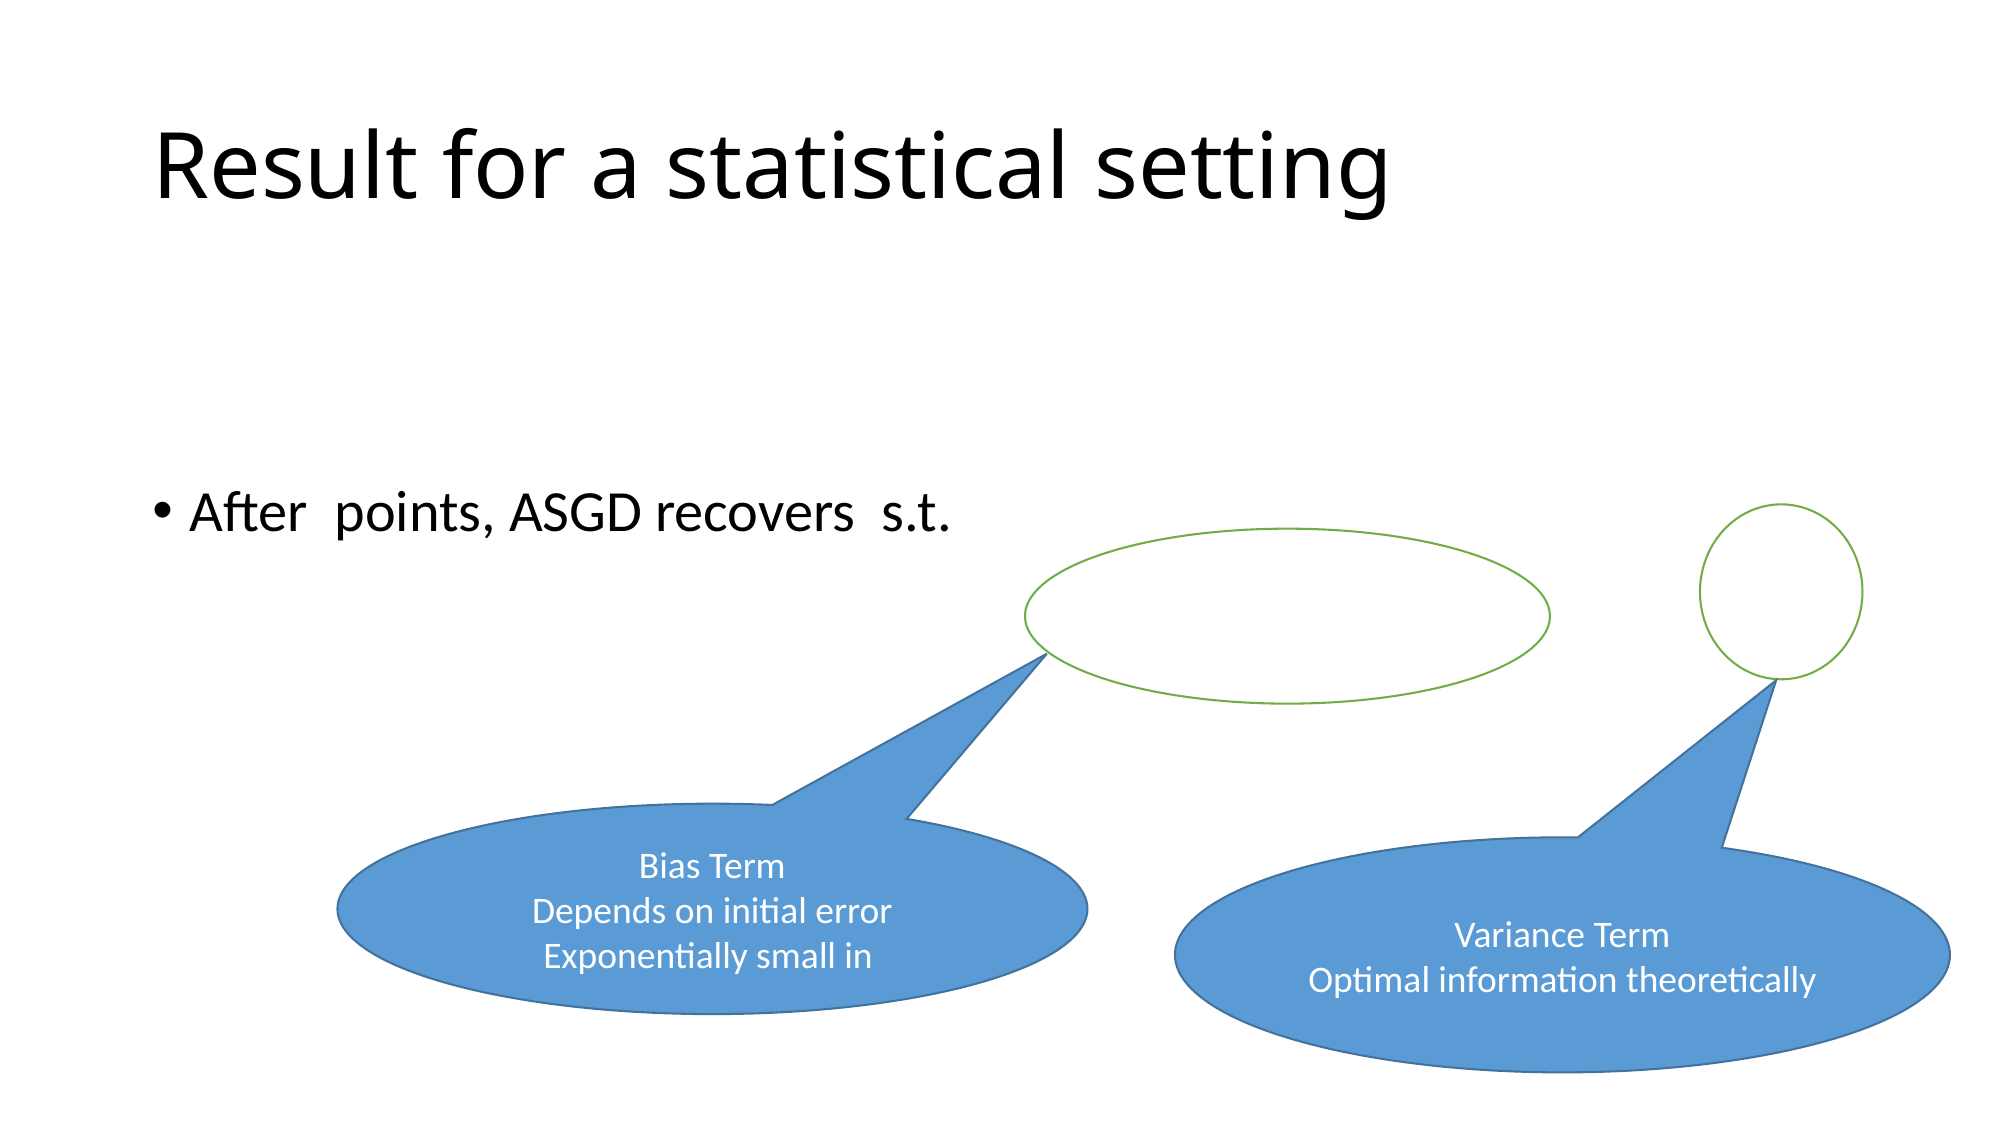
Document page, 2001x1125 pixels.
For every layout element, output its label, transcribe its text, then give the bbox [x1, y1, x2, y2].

text_box [1023, 527, 1551, 705]
text_box [1698, 503, 1864, 681]
title Result for a statistical setting [137, 59, 1863, 278]
text_box Variance Term Optimal information theoretically [1173, 677, 1951, 1074]
